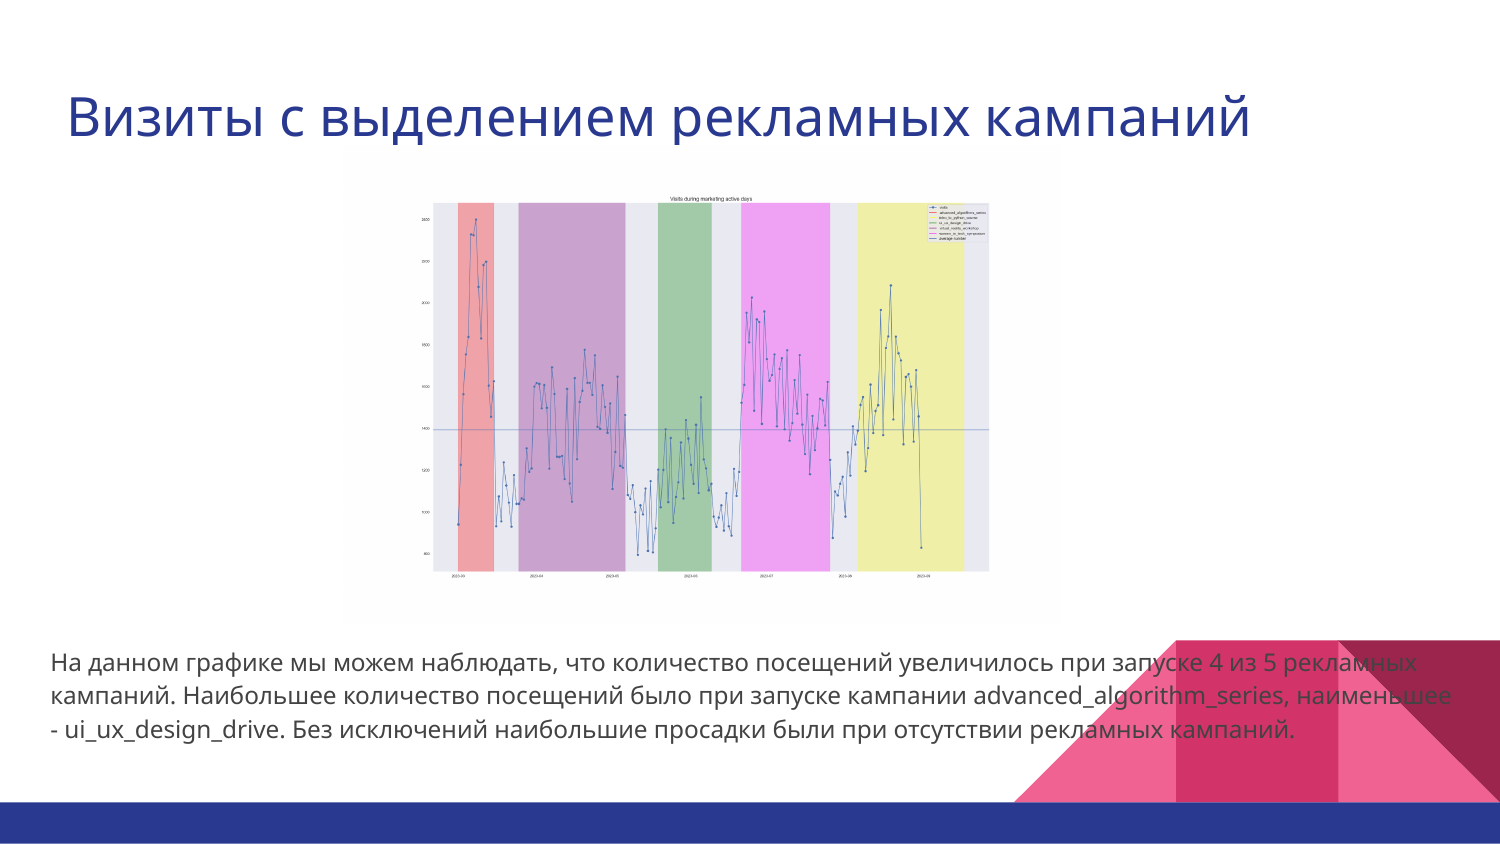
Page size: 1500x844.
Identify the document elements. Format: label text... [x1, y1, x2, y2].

title Визиты с выделением рекламных кампаний [51, 67, 1449, 153]
list На данном графике мы можем наблюдать, что количество посещений увеличилось при запуске 4 из 5 рекламных кампаний. Наибольшее количество посещений было при запуске кампании advanced_algorithm_series, наименьшее - ui_ux_design_drive. Без исключений наибольшие просадки были при отсутствии рекламных кампаний. [35, 627, 1478, 782]
picture [343, 145, 1061, 624]
